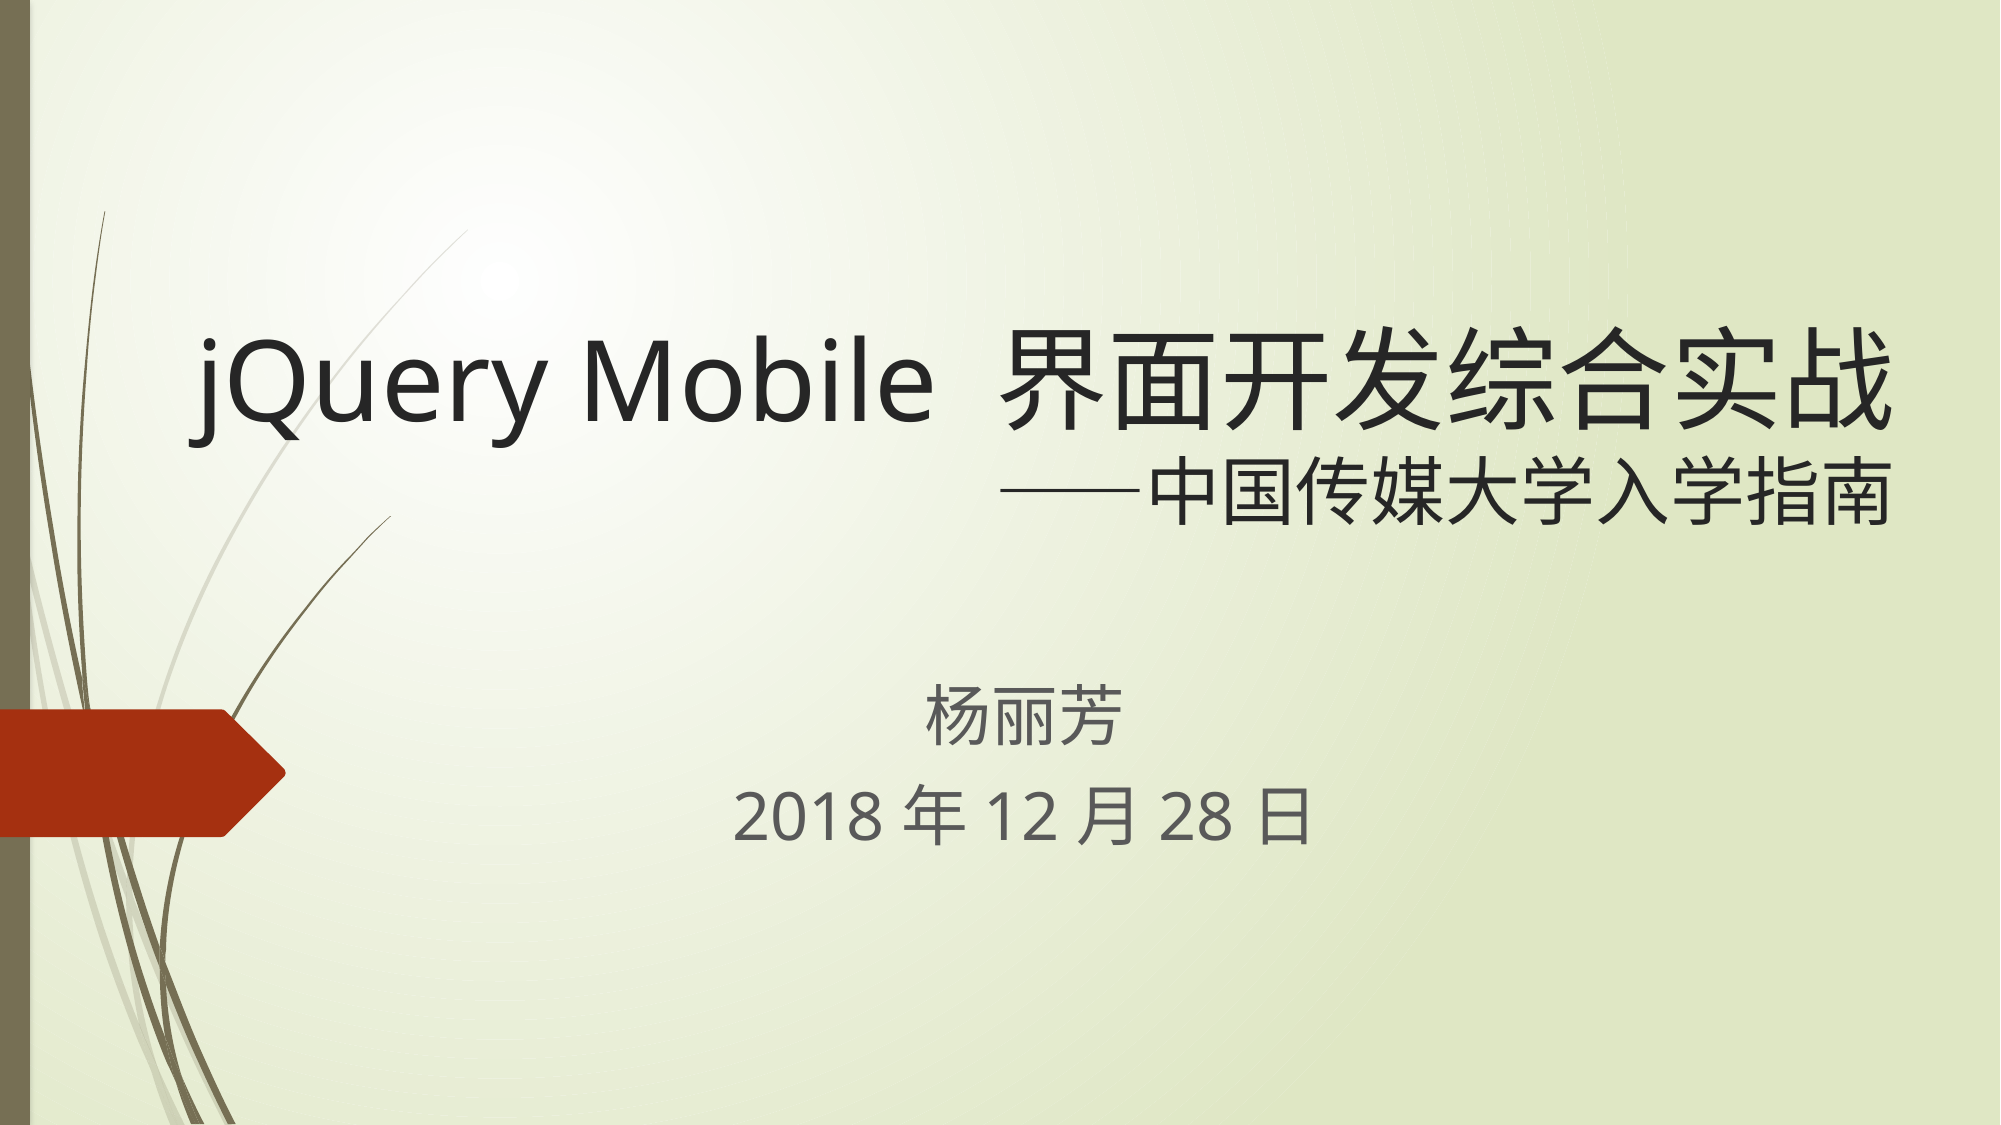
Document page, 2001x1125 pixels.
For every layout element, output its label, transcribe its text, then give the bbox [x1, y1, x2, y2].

subtitle 杨丽芳 2018年12月28日 [477, 665, 1573, 851]
title jQuery Mobile 界面开发综合实战 ——中国传媒大学入学指南 [140, 170, 1910, 542]
